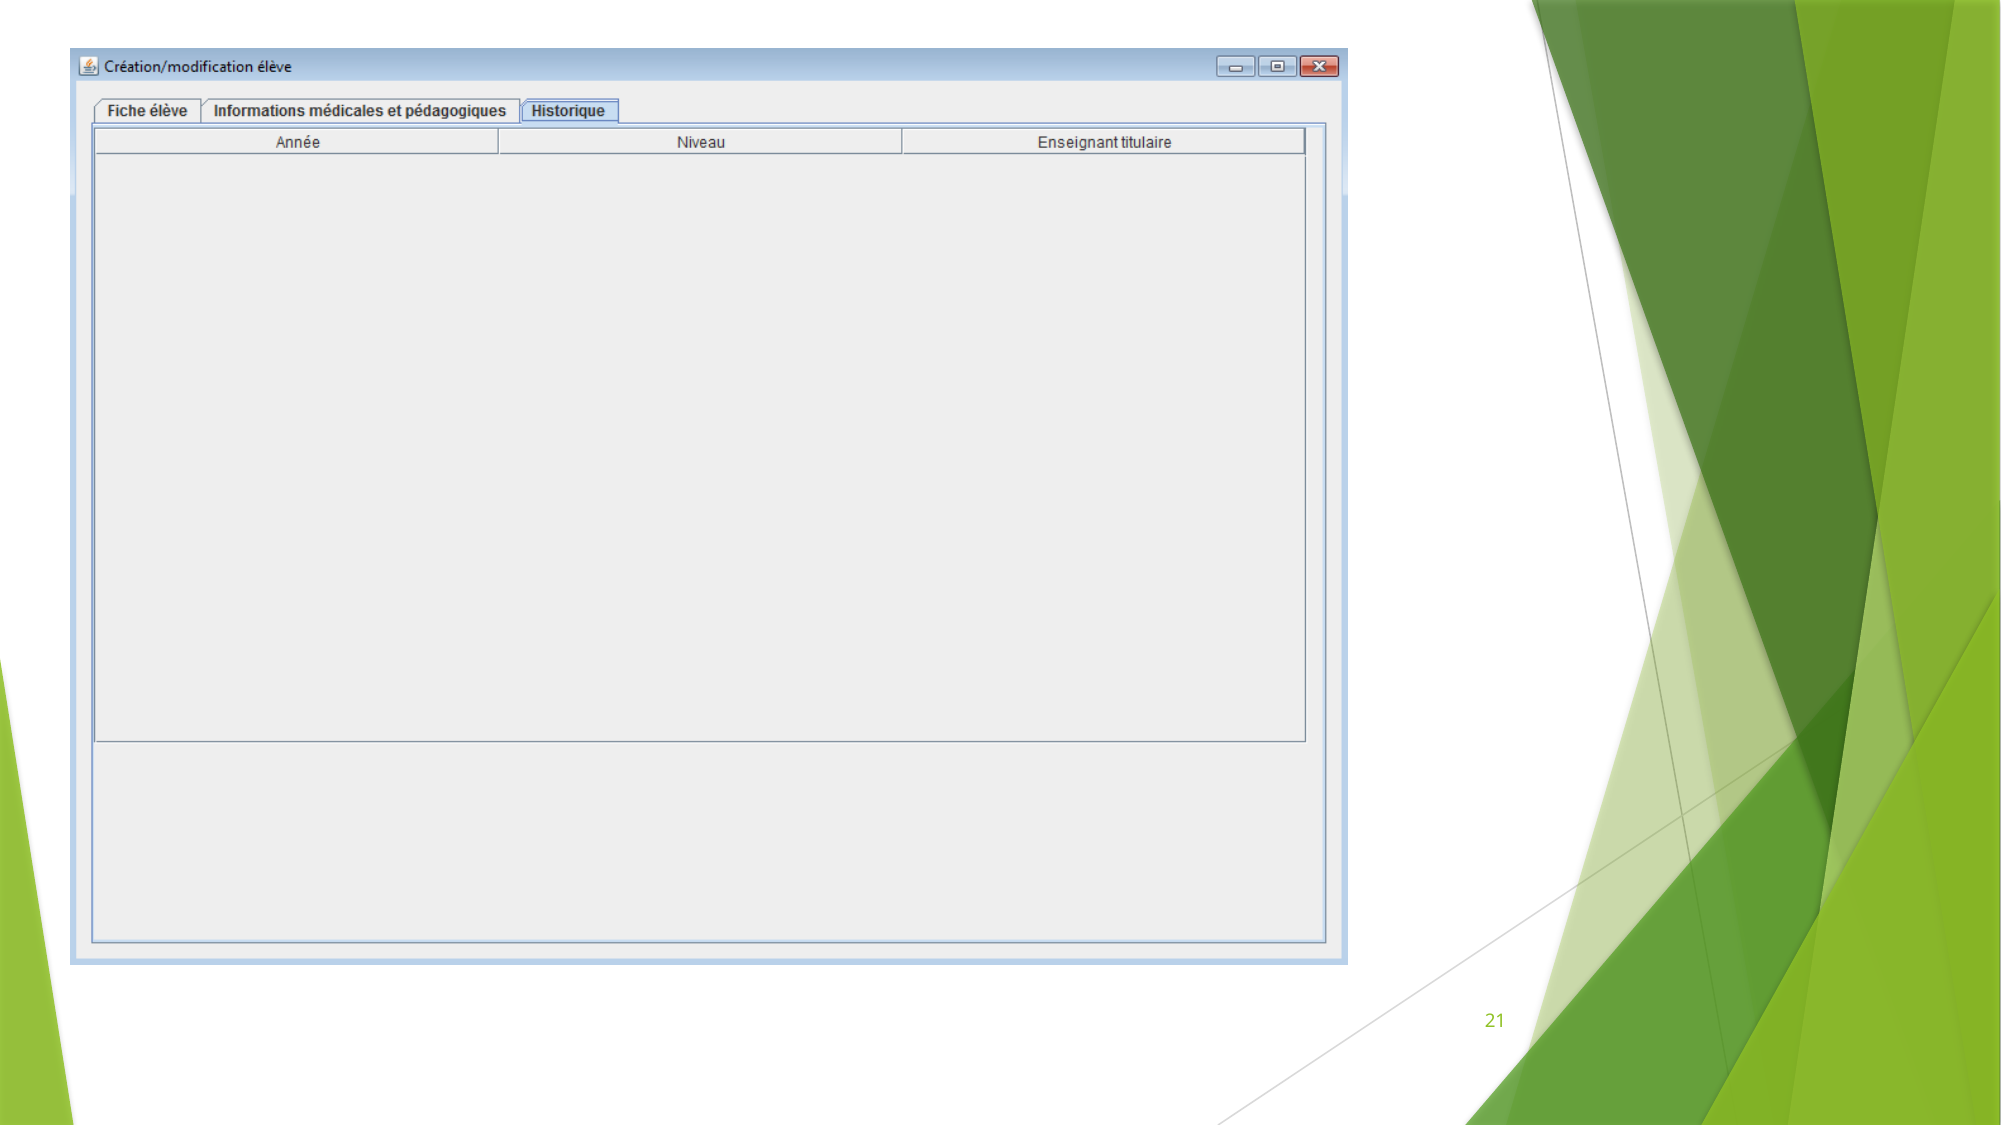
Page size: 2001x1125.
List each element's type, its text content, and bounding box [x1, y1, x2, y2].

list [70, 47, 1349, 966]
slide_number 21 [1409, 991, 1522, 1051]
